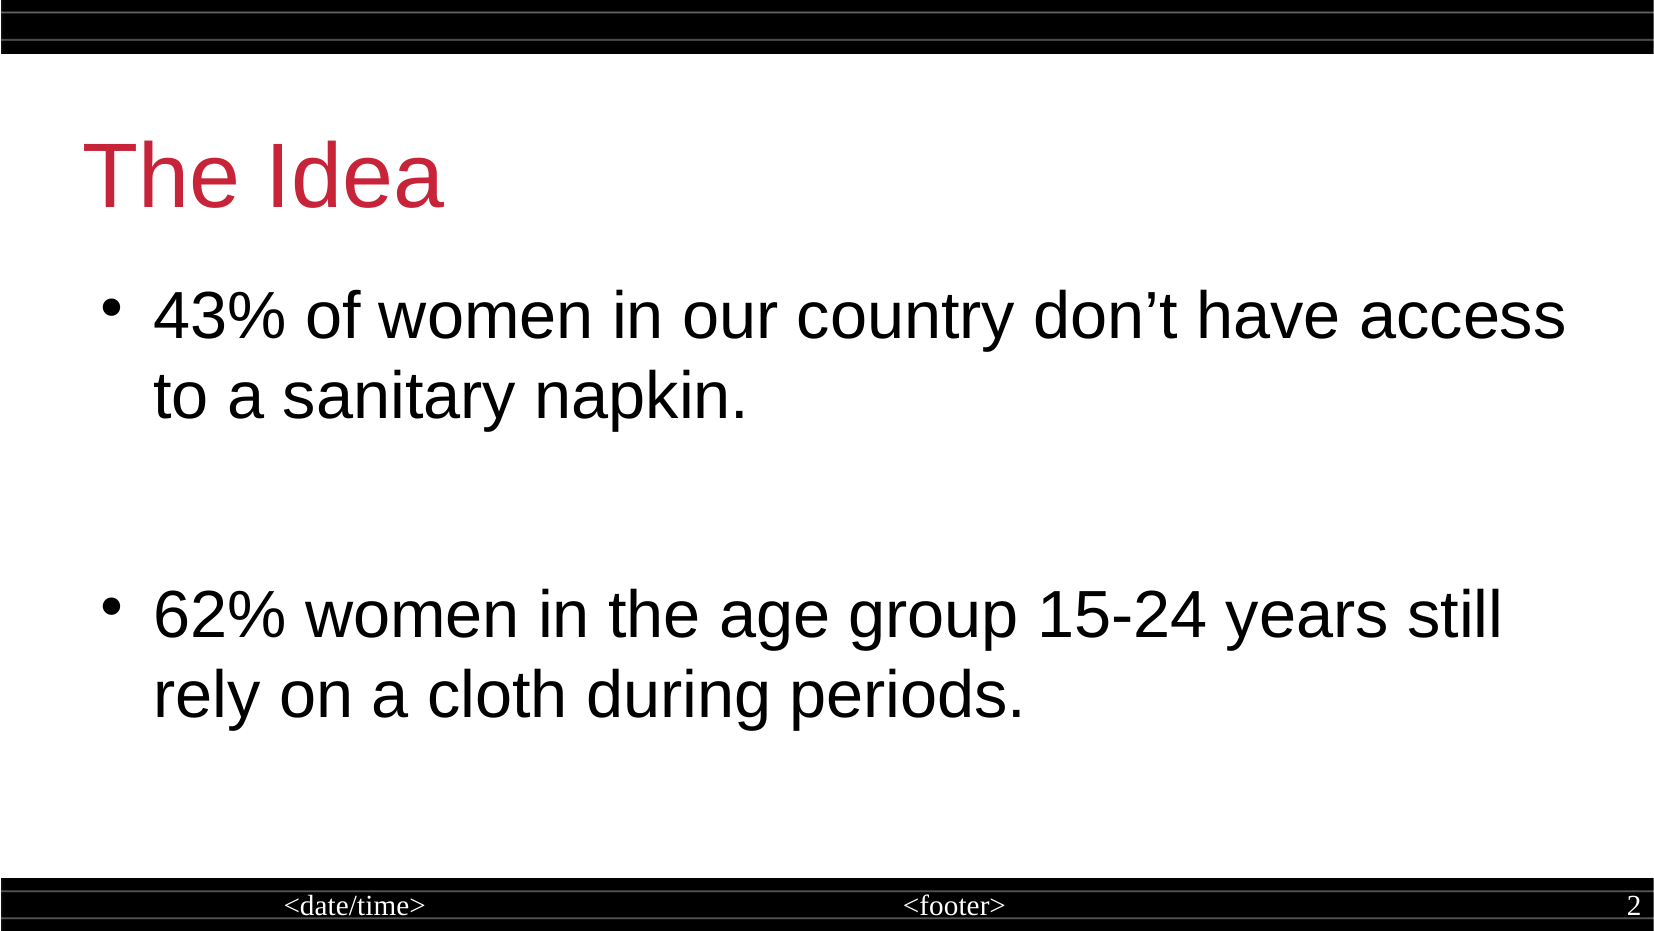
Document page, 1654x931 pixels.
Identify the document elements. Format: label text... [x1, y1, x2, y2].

text_box 43% of women in our country don’t have access to a sanitary napkin. 62% women in the age group 15-24 years still rely on a cloth during periods. [82, 271, 1571, 851]
picture [1, 878, 1654, 931]
text_box The Idea [82, 92, 1571, 248]
picture [1, 0, 1654, 54]
